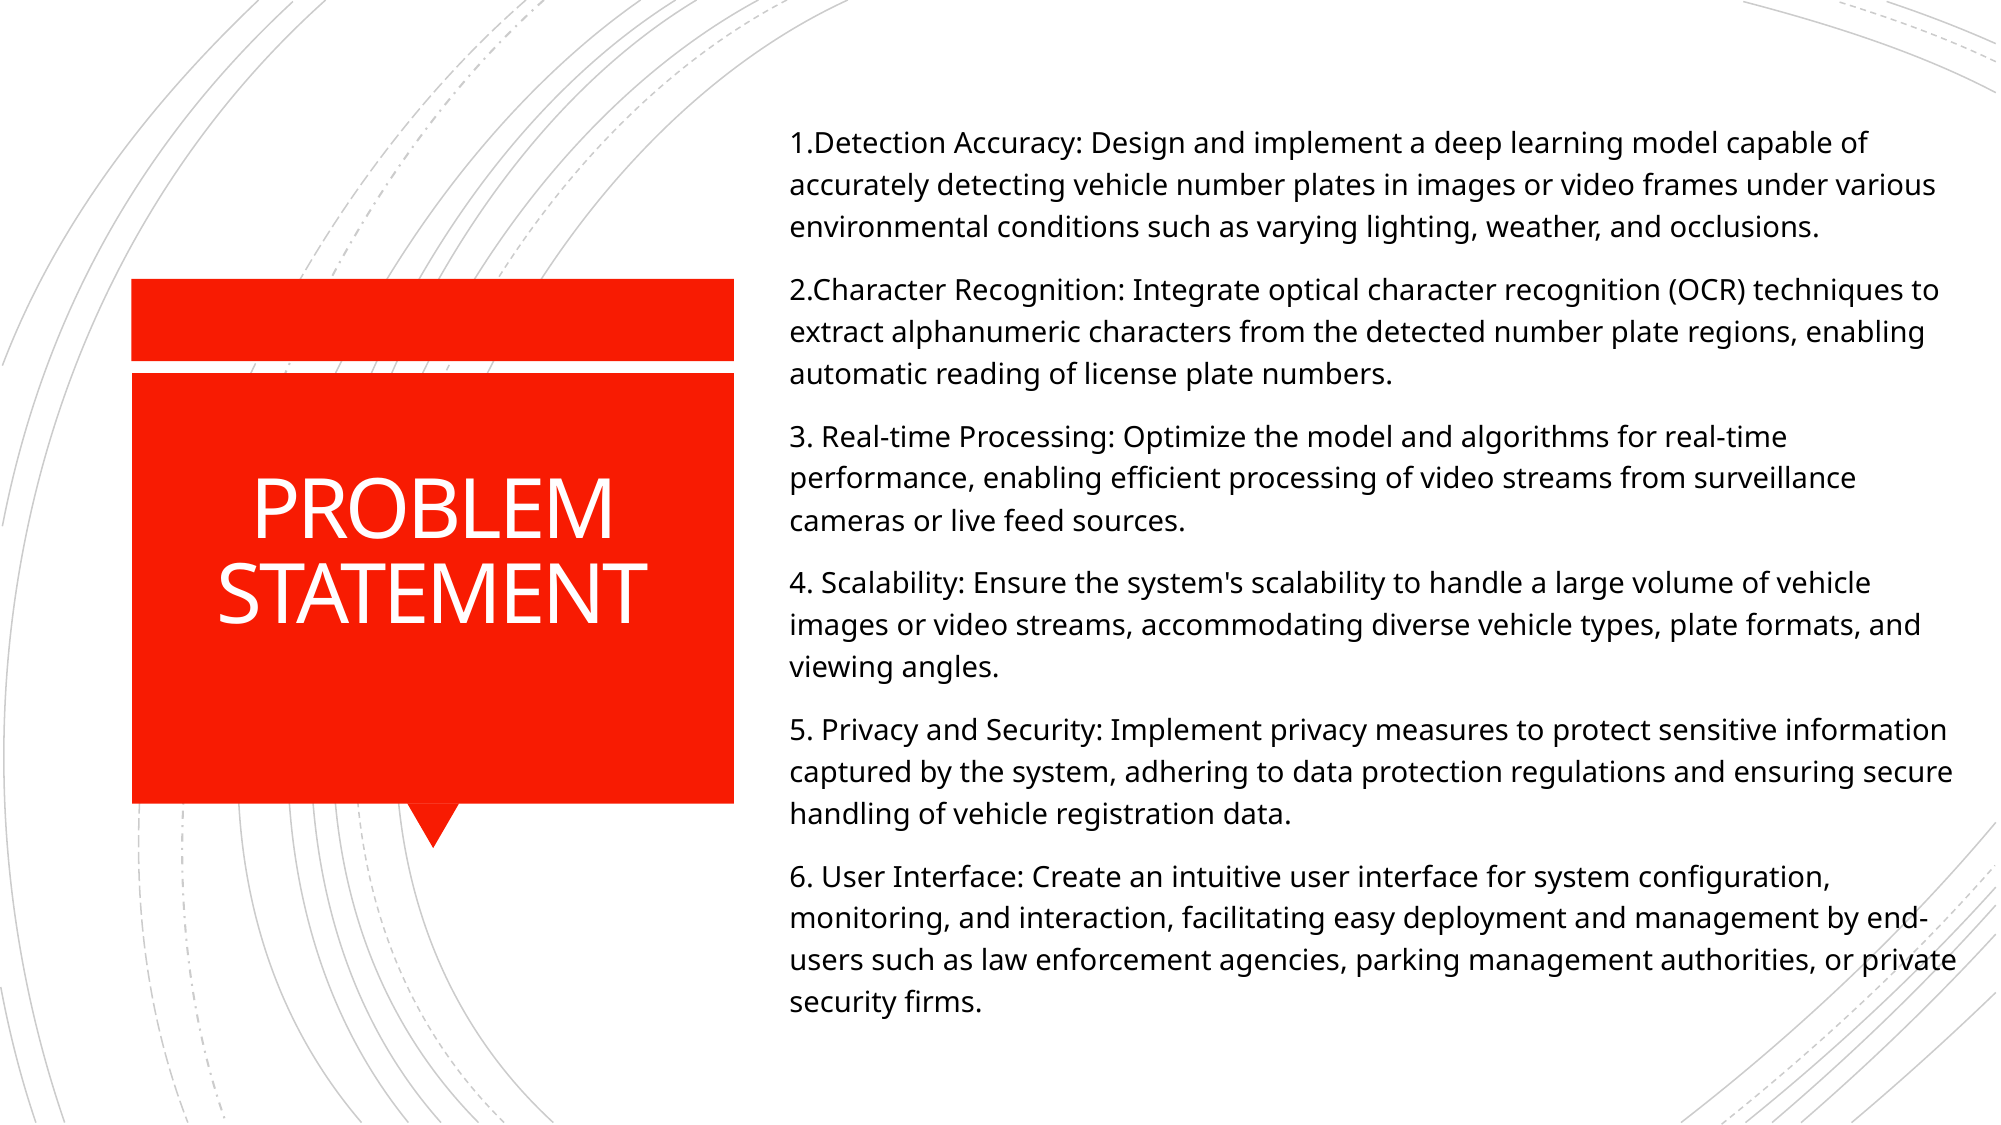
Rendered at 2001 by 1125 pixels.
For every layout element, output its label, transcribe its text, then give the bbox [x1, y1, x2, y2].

list 1.Detection Accuracy: Design and implement a deep learning model capable of accurately detecting vehicle number plates in images or video frames under various environmental conditions such as varying lighting, weather, and occlusions. 2.Character Recognition: Integrate optical character recognition (OCR) techniques to extract alphanumeric characters from the detected number plate regions, enabling automatic reading of license plate numbers. 3. Real-time Processing: Optimize the model and algorithms for real-time performance, enabling efficient processing of video streams from surveillance cameras or live feed sources. 4. Scalability: Ensure the system's scalability to handle a large volume of vehicle images or video streams, accommodating diverse vehicle types, plate formats, and viewing angles. 5. Privacy and Security: Implement privacy measures to protect sensitive information captured by the system, adhering to data protection regulations and ensuring secure handling of vehicle registration data. 6. User Interface: Create an intuitive user interface for system configuration, monitoring, and interaction, facilitating easy deployment and management by end-users such as law enforcement agencies, parking management authorities, or private security firms. [774, 73, 1981, 1063]
title PROBLEM STATEMENT [145, 354, 720, 758]
